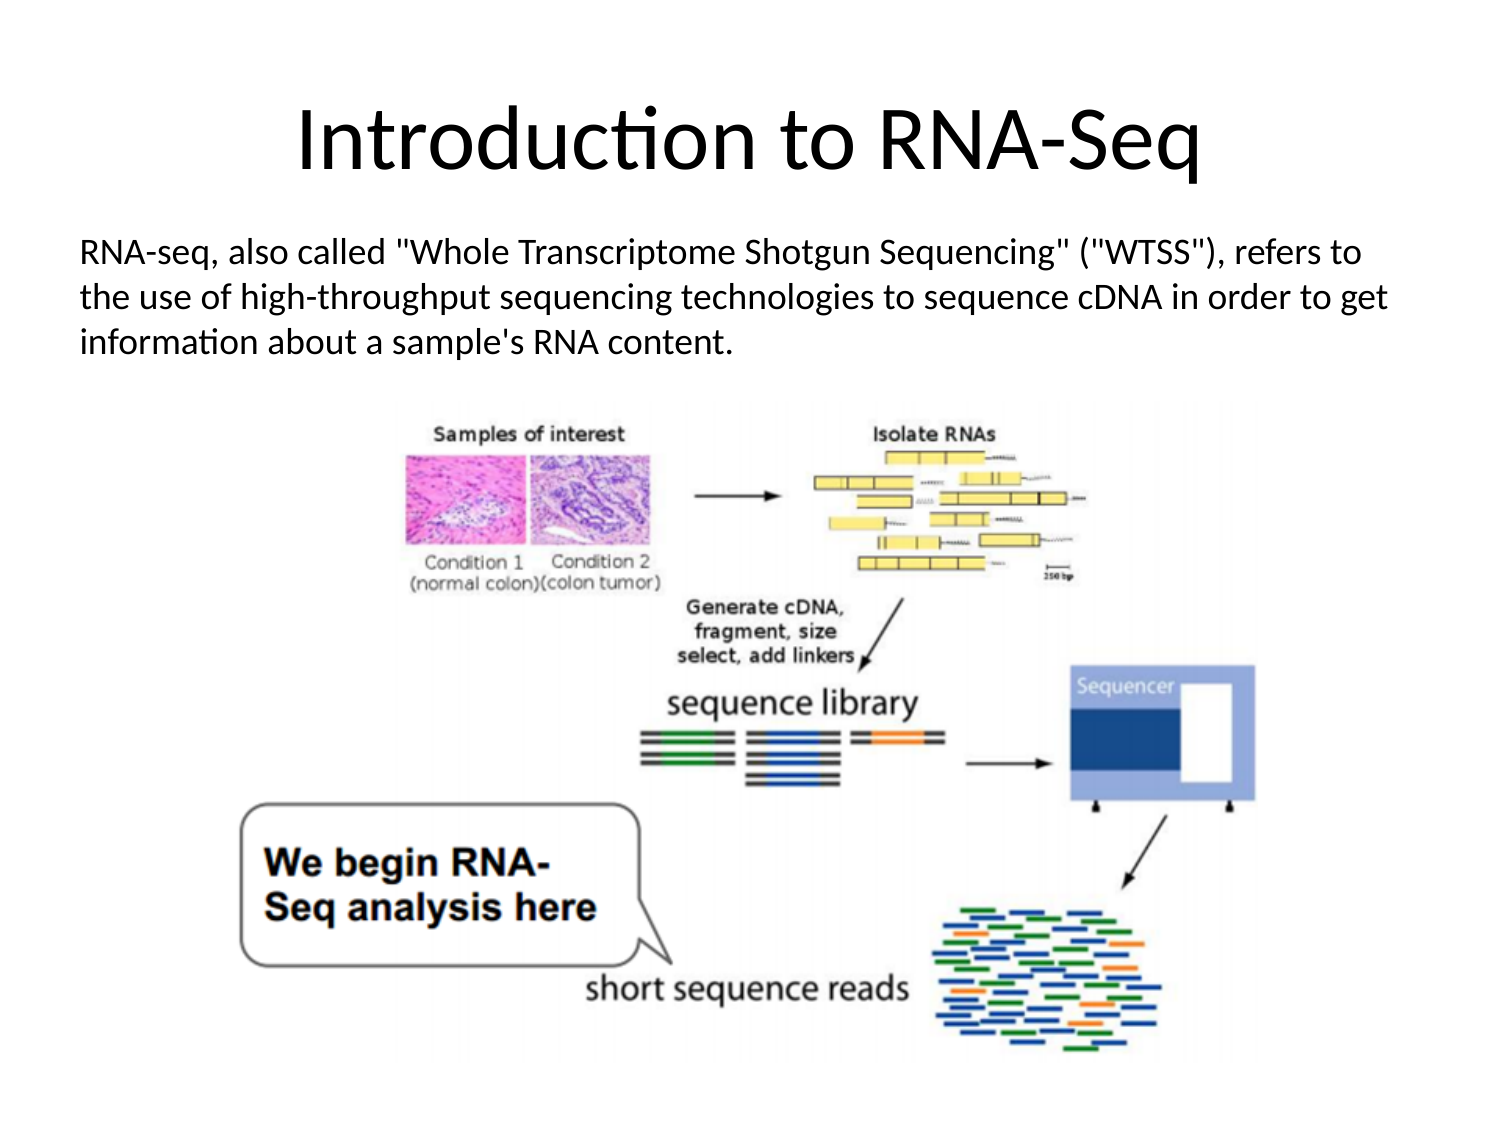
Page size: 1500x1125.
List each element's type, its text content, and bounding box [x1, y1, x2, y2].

title Introduction to RNA-Seq [75, 45, 1425, 219]
text_box RNA-seq, also called "Whole Transcriptome Shotgun Sequencing" ("WTSS"), refers to the use of high-throughput sequencing technologies to sequence cDNA in order to get information about a sample's RNA content. [64, 219, 1436, 370]
picture [218, 379, 1258, 1063]
